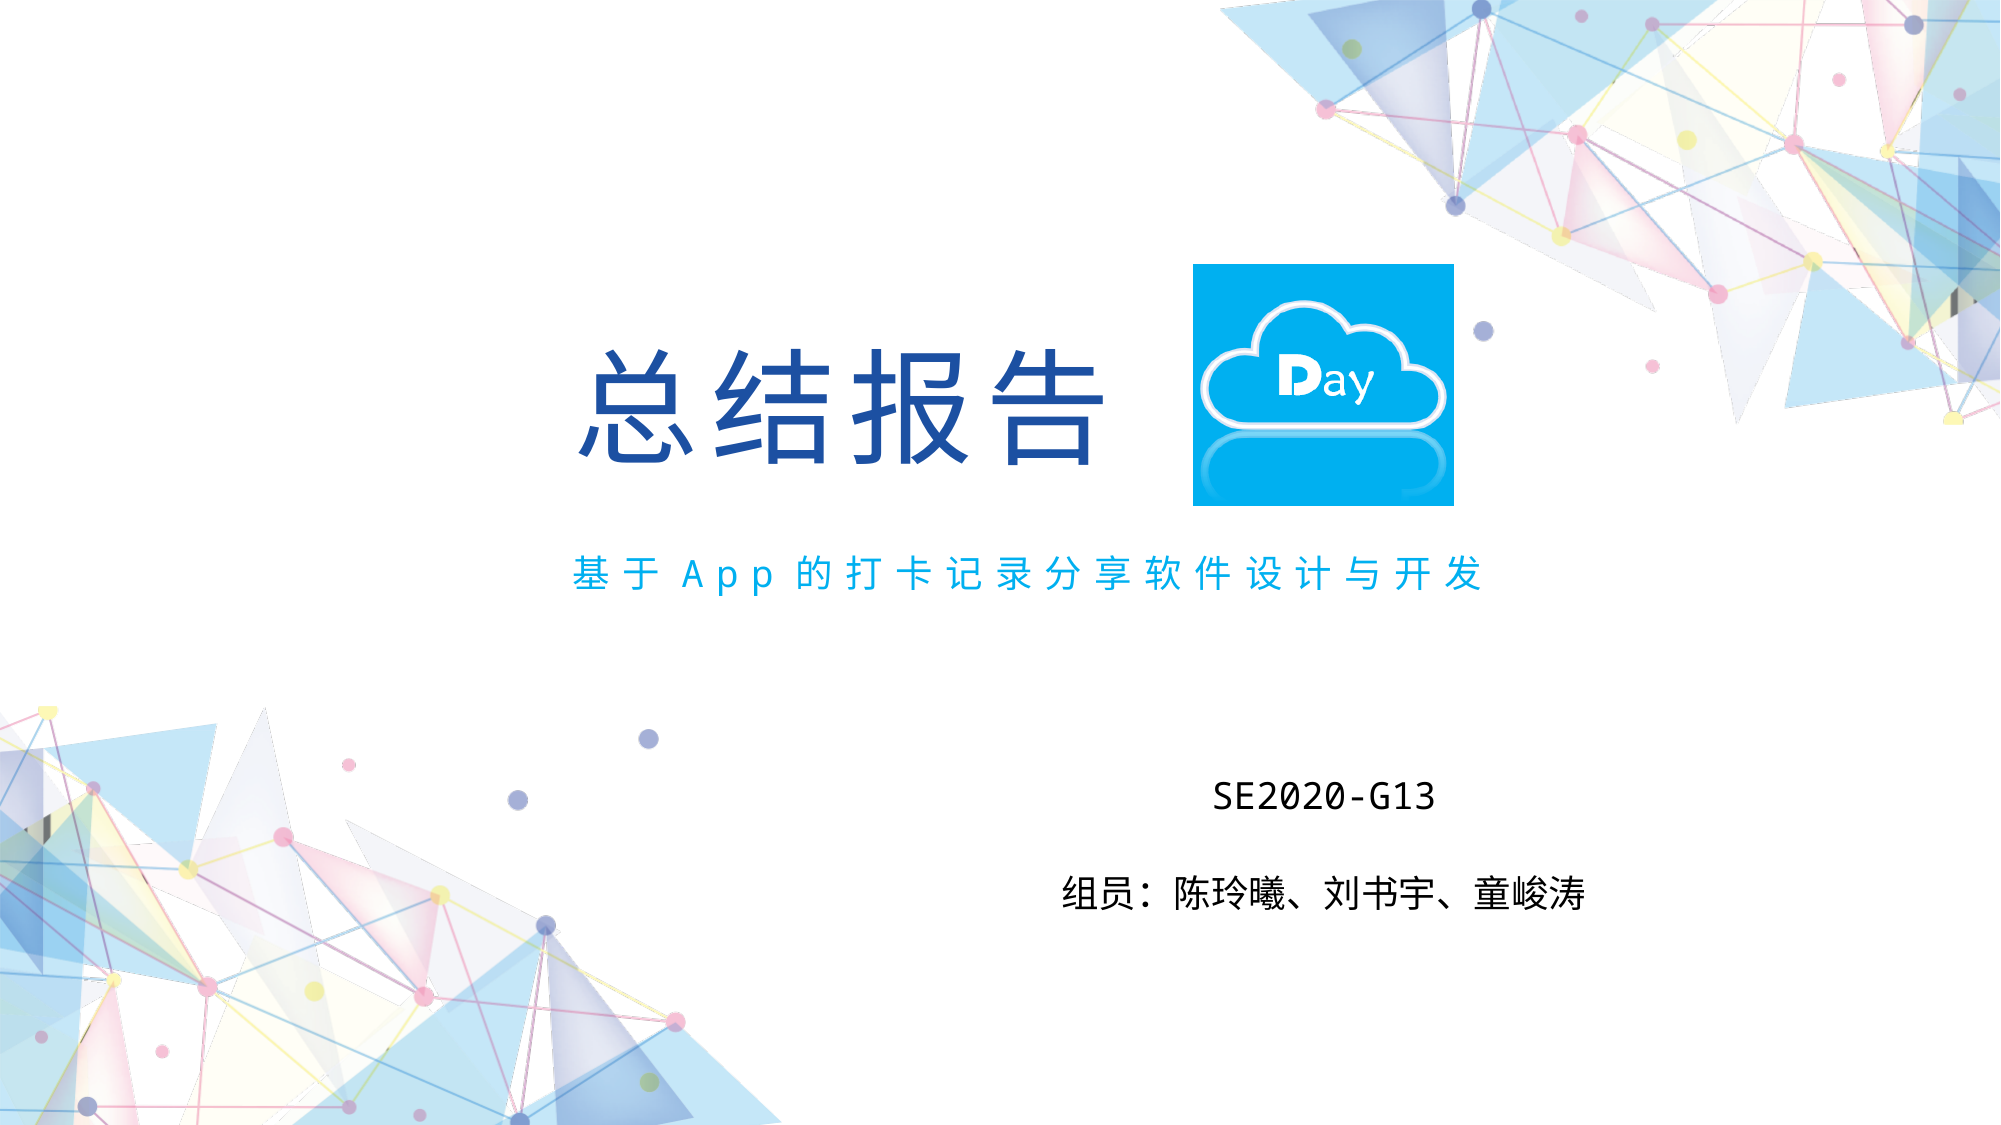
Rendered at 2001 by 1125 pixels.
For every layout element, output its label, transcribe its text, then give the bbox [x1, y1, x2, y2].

text_box 基于App的打卡记录分享软件设计与开发 [557, 542, 1604, 603]
picture [1218, 0, 2000, 425]
text_box 组员：陈玲曦、刘书宇、童峻涛 [1046, 862, 1601, 922]
text_box 总结报告 [452, 322, 1193, 488]
picture [0, 706, 782, 1125]
text_box SE2020-G13 [1196, 764, 1451, 825]
picture [1201, 301, 1446, 490]
